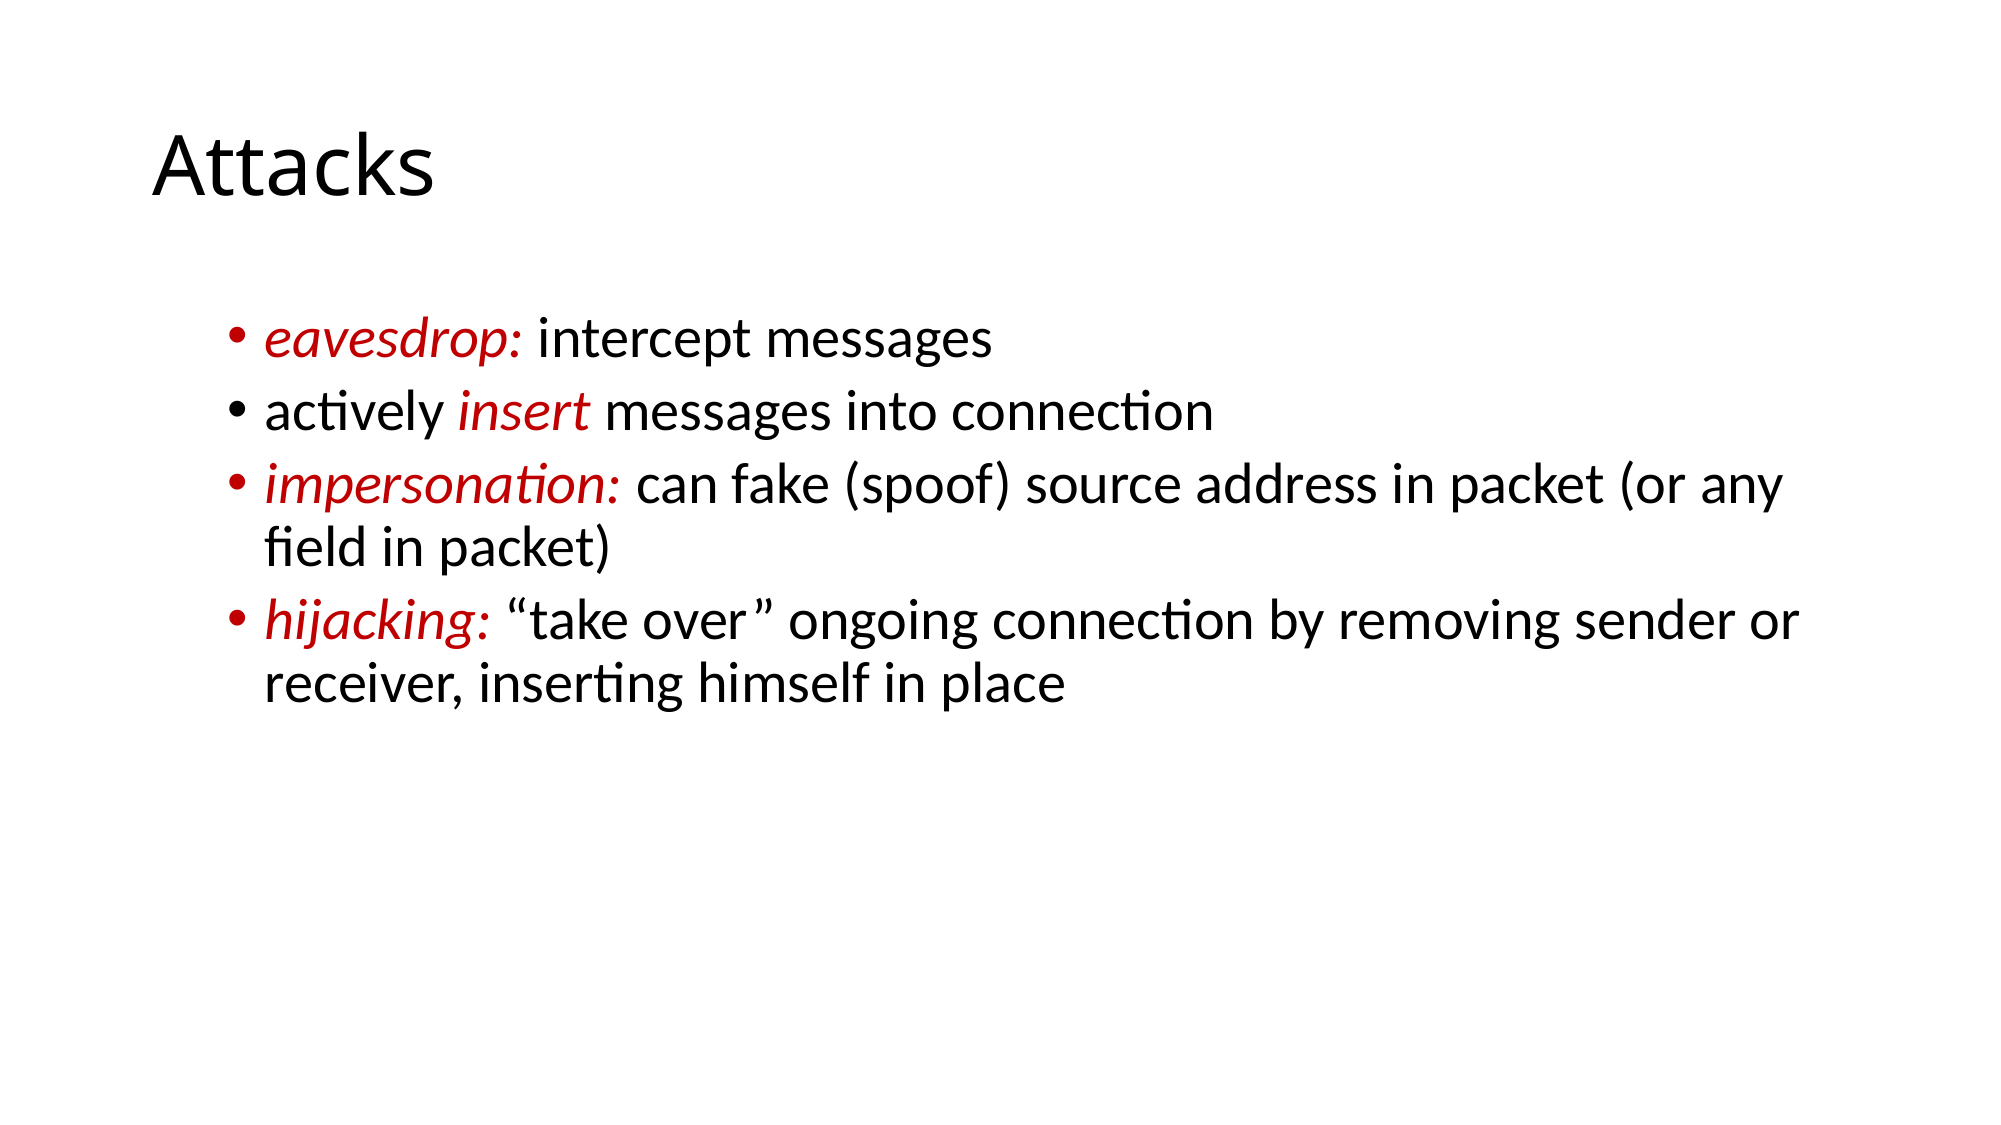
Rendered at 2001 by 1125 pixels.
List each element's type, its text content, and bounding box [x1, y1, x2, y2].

title Attacks [137, 59, 1863, 278]
list eavesdrop: intercept messages actively insert messages into connection impersonation: can fake (spoof) source address in packet (or any field in packet) hijacking: “take over” ongoing connection by removing sender or receiver, inserting himself in place [137, 299, 1863, 1014]
